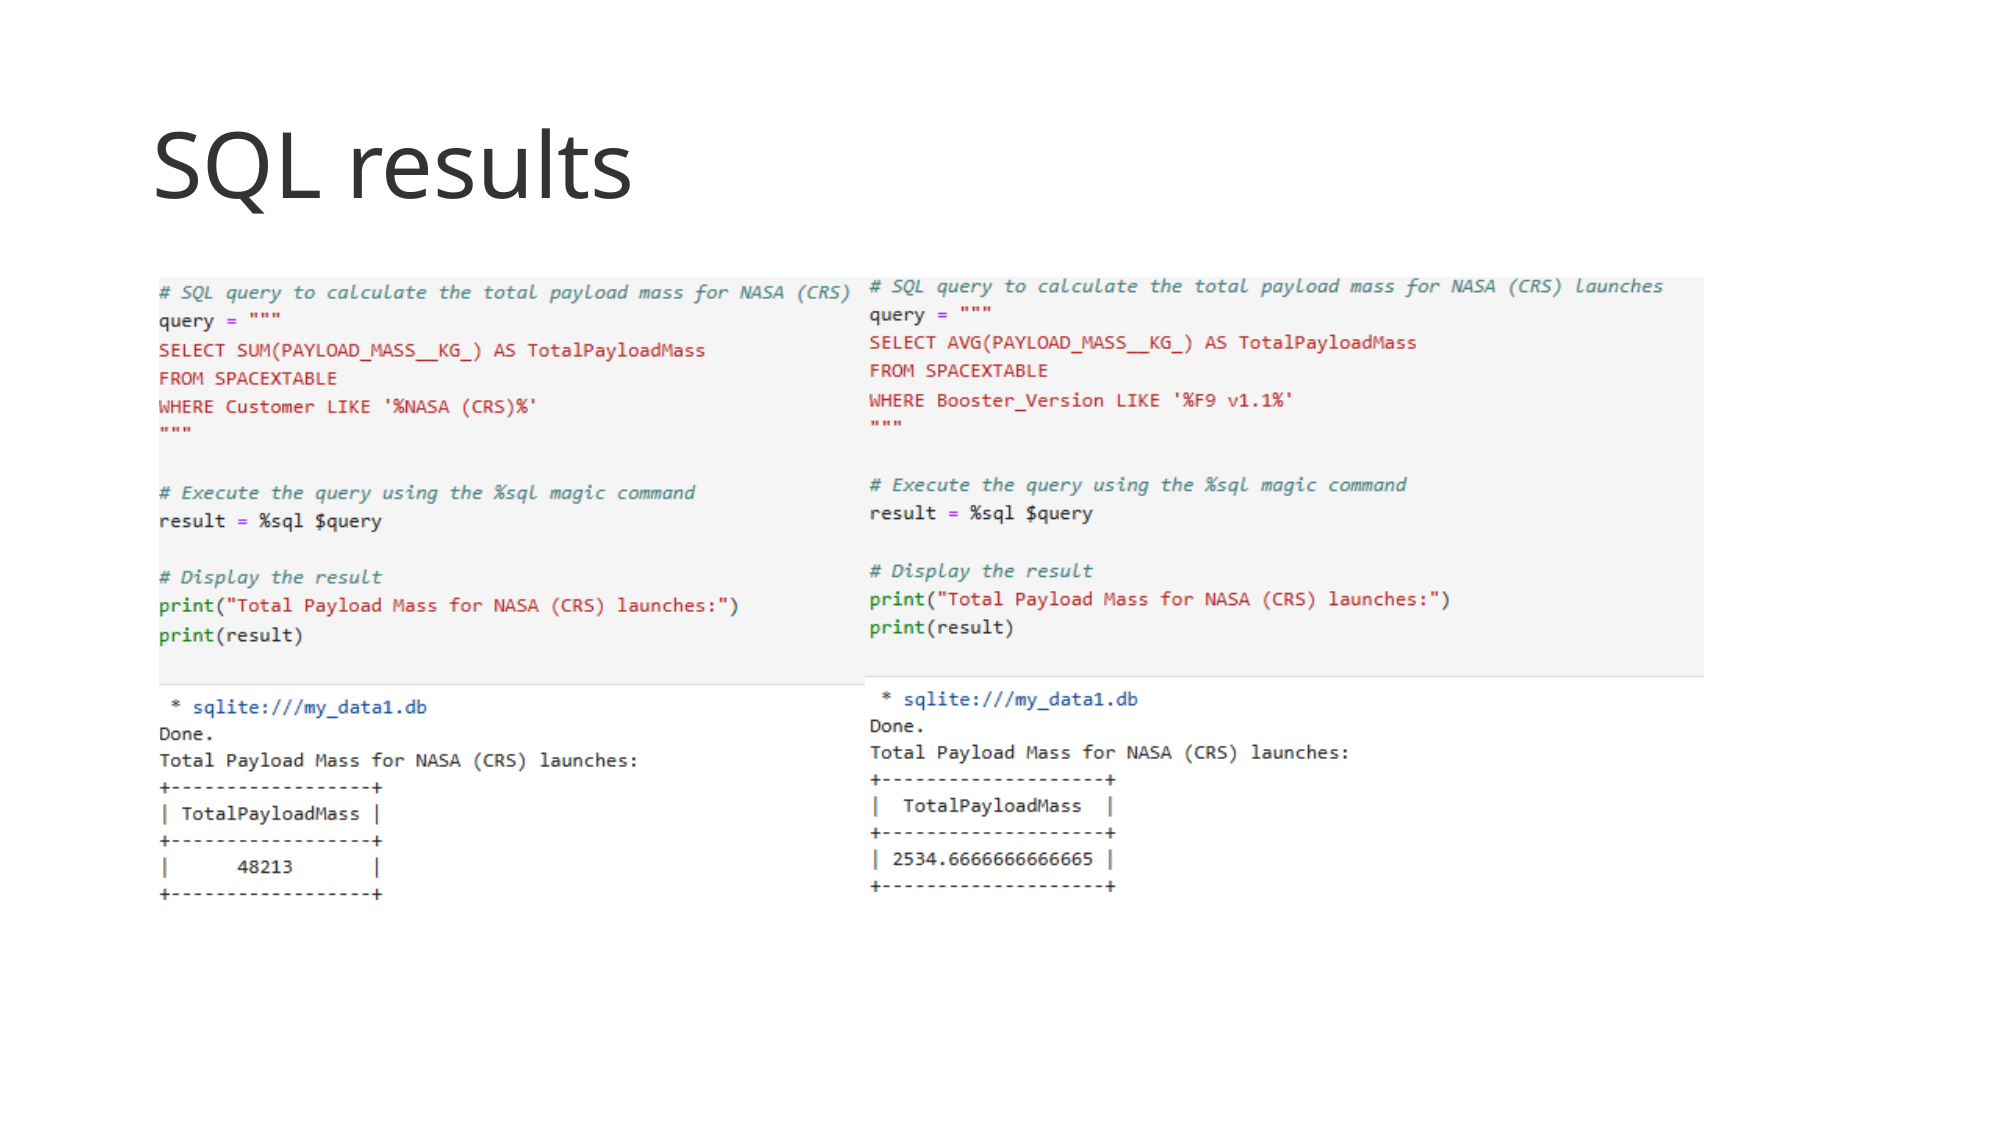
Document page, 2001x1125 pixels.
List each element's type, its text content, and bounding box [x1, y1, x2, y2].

picture [865, 277, 1704, 892]
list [159, 277, 1001, 900]
title SQL results [137, 59, 1863, 278]
